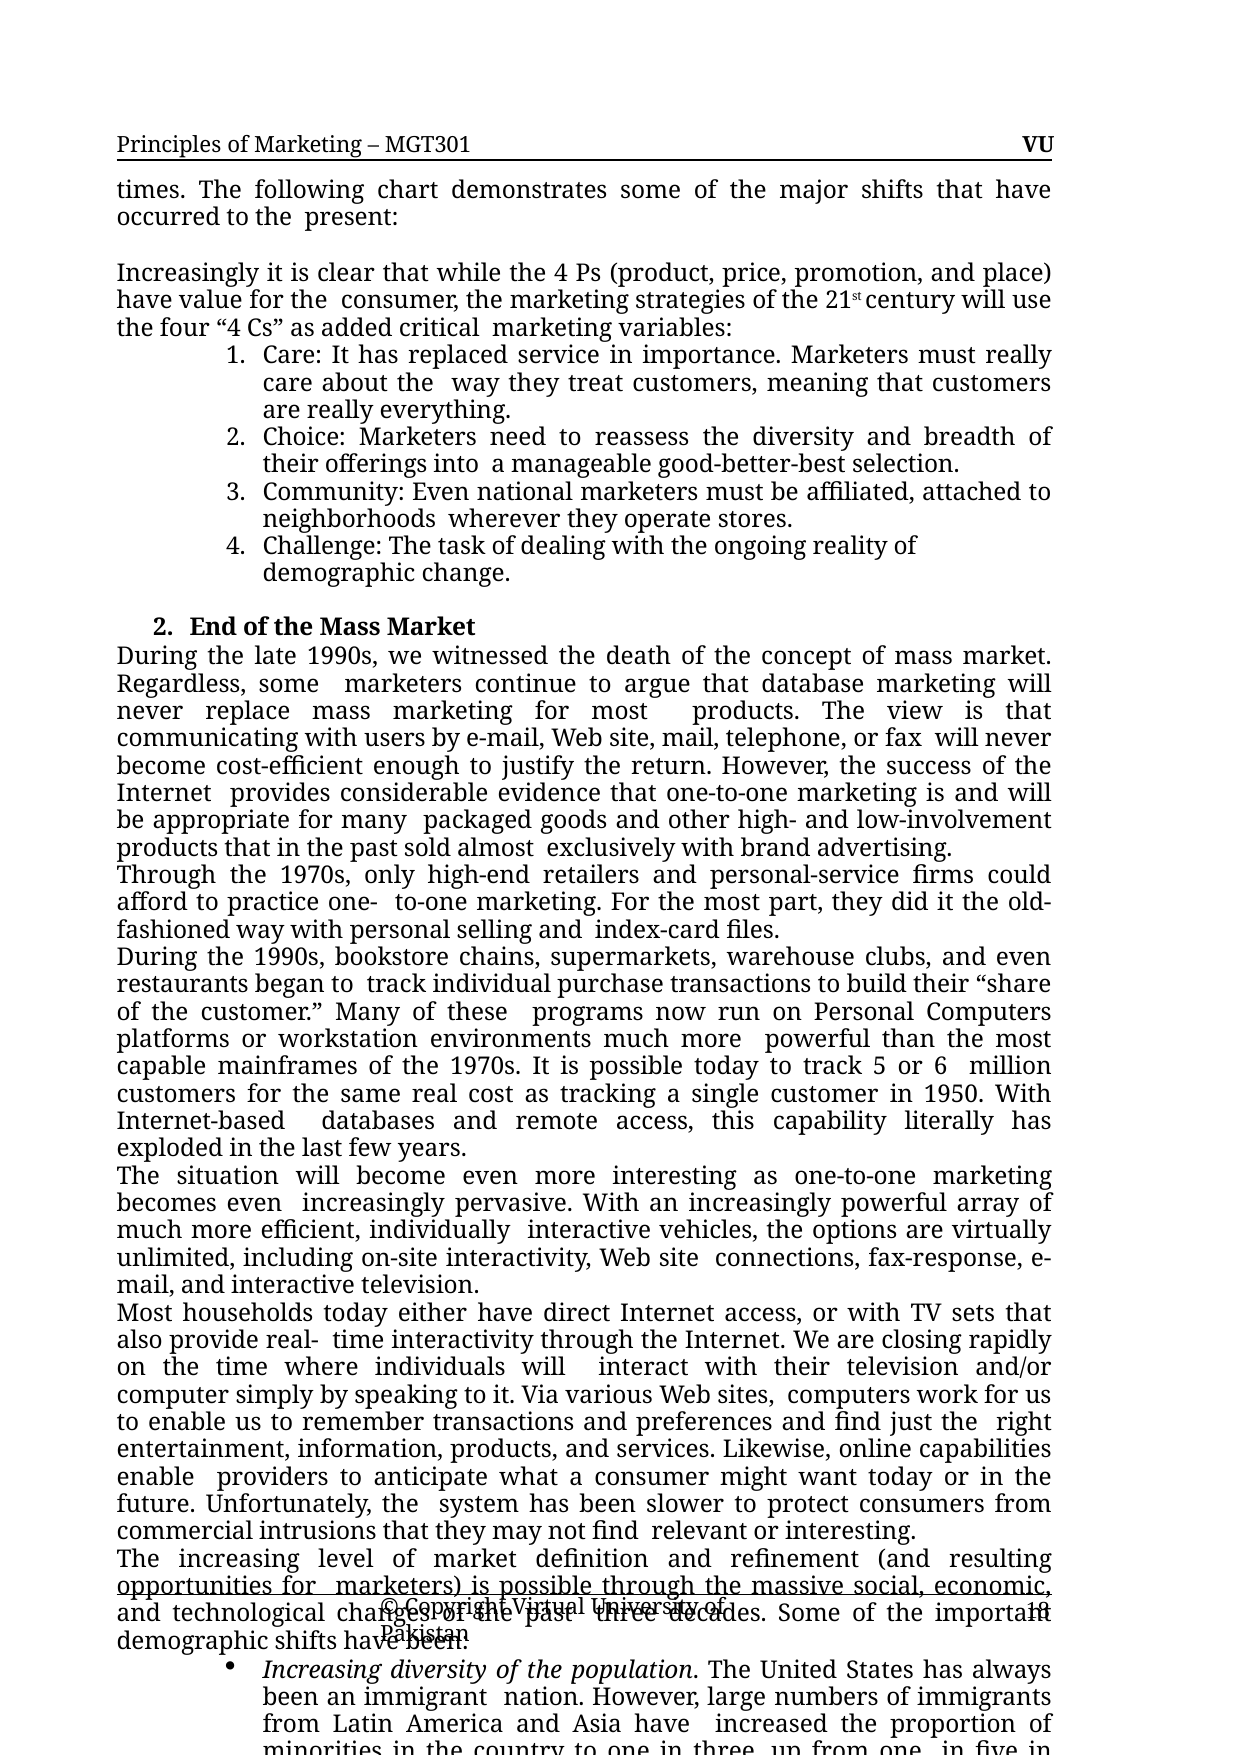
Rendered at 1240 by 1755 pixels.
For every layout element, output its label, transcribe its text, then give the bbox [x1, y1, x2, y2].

text_box Principles of Marketing – MGT301 VU times. The following chart demonstrates some of the major shifts that have occurred to the present: Increasingly it is clear that while the 4 Ps (product, price, promotion, and place) have value for the consumer, the marketing strategies of the 21st century will use the four “4 Cs” as added critical marketing variables: Care: It has replaced service in importance. Marketers must really care about the way they treat customers, meaning that customers are really everything. Choice: Marketers need to reassess the diversity and breadth of their offerings into a manageable good-better-best selection. Community: Even national marketers must be affiliated, attached to neighborhoods wherever they operate stores. Challenge: The task of dealing with the ongoing reality of demographic change. End of the Mass Market During the late 1990s, we witnessed the death of the concept of mass market. Regardless, some marketers continue to argue that database marketing will never replace mass marketing for most products. The view is that communicating with users by e-mail, Web site, mail, telephone, or fax will never become cost-efficient enough to justify the return. However, the success of the Internet provides considerable evidence that one-to-one marketing is and will be appropriate for many packaged goods and other high- and low-involvement products that in the past sold almost exclusively with brand advertising. Through the 1970s, only high-end retailers and personal-service firms could afford to practice one- to-one marketing. For the most part, they did it the old-fashioned way with personal selling and index-card files. During the 1990s, bookstore chains, supermarkets, warehouse clubs, and even restaurants began to track individual purchase transactions to build their “share of the customer.” Many of these programs now run on Personal Computers platforms or workstation environments much more powerful than the most capable mainframes of the 1970s. It is possible today to track 5 or 6 million customers for the same real cost as tracking a single customer in 1950. With Internet-based databases and remote access, this capability literally has exploded in the last few years. The situation will become even more interesting as one-to-one marketing becomes even increasingly pervasive. With an increasingly powerful array of much more efficient, individually interactive vehicles, the options are virtually unlimited, including on-site interactivity, Web site connections, fax-response, e-mail, and interactive television. Most households today either have direct Internet access, or with TV sets that also provide real- time interactivity through the Internet. We are closing rapidly on the time where individuals will interact with their television and/or computer simply by speaking to it. Via various Web sites, computers work for us to enable us to remember transactions and preferences and find just the right entertainment, information, products, and services. Likewise, online capabilities enable providers to anticipate what a consumer might want today or in the future. Unfortunately, the system has been slower to protect consumers from commercial intrusions that they may not find relevant or interesting. The increasing level of market definition and refinement (and resulting opportunities for marketers) is possible through the massive social, economic, and technological changes of the past three decades. Some of the important demographic shifts have been: Increasing diversity of the population. The United States has always been an immigrant nation. However, large numbers of immigrants from Latin America and Asia have increased the proportion of minorities in the country to one in three, up from one in five in 1980. This diversity is even more noticeable in the younger market. [114, 130, 1055, 1755]
